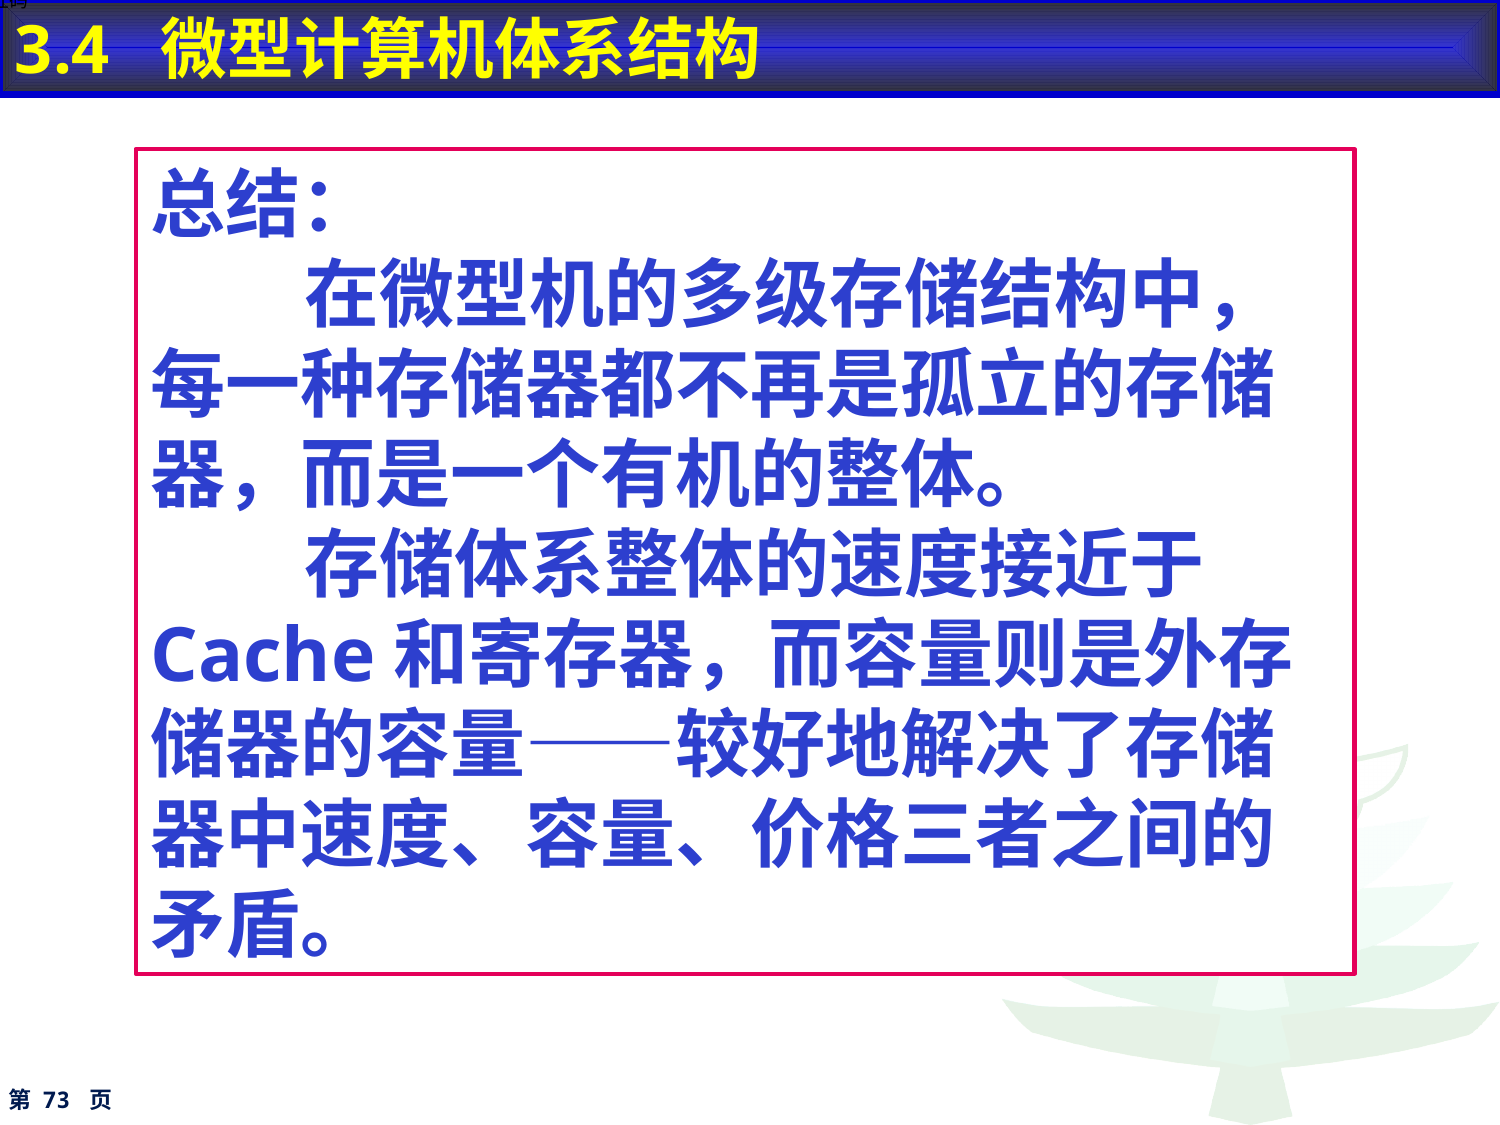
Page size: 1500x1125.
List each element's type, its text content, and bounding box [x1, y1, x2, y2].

text_box 总结： 在微型机的多级存储结构中，每一种存储器都不再是孤立的存储器，而是一个有机的整体。 存储体系整体的速度接近于Cache和寄存器，而容量则是外存储器的容量——较好地解决了存储器中速度、容量、价格三者之间的矛盾。 [134, 147, 1357, 976]
text_box 3.4 微型计算机体系结构 [0, 1, 1500, 95]
